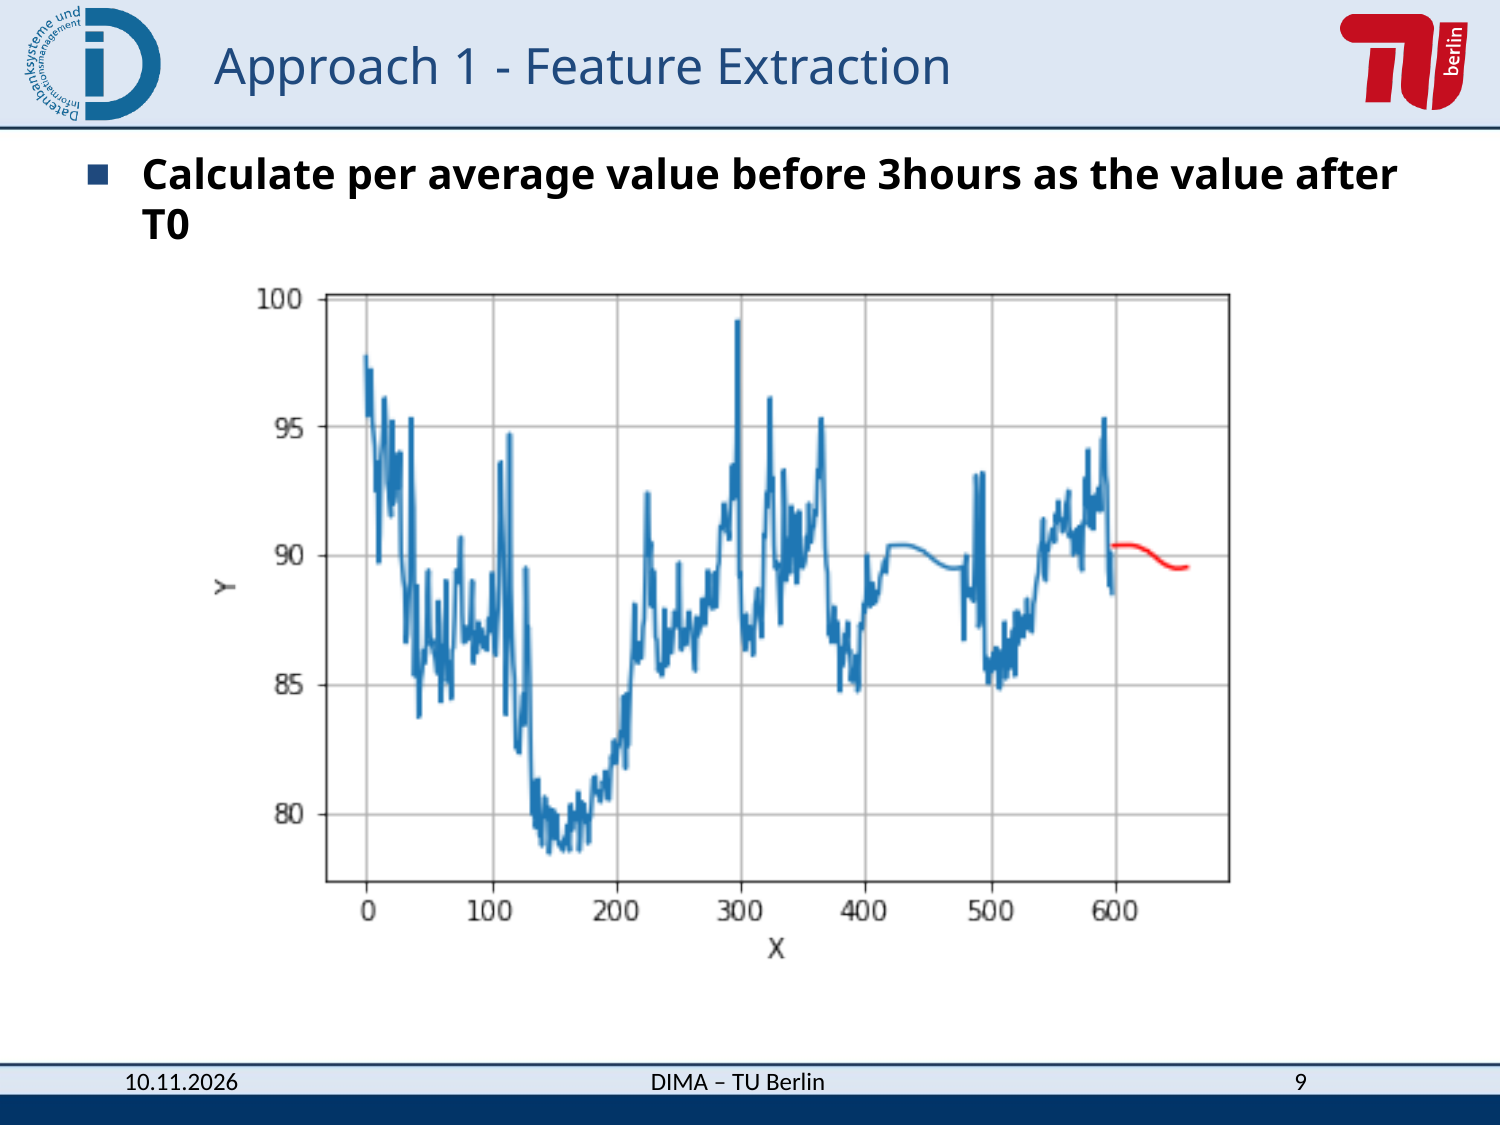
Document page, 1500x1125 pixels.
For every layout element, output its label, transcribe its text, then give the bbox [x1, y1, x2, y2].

title Approach 1 - Feature Extraction [199, 11, 1325, 118]
list Calculate per average value before 3hours as the value after T0 [70, 140, 1430, 1043]
picture [0, 0, 1500, 1125]
